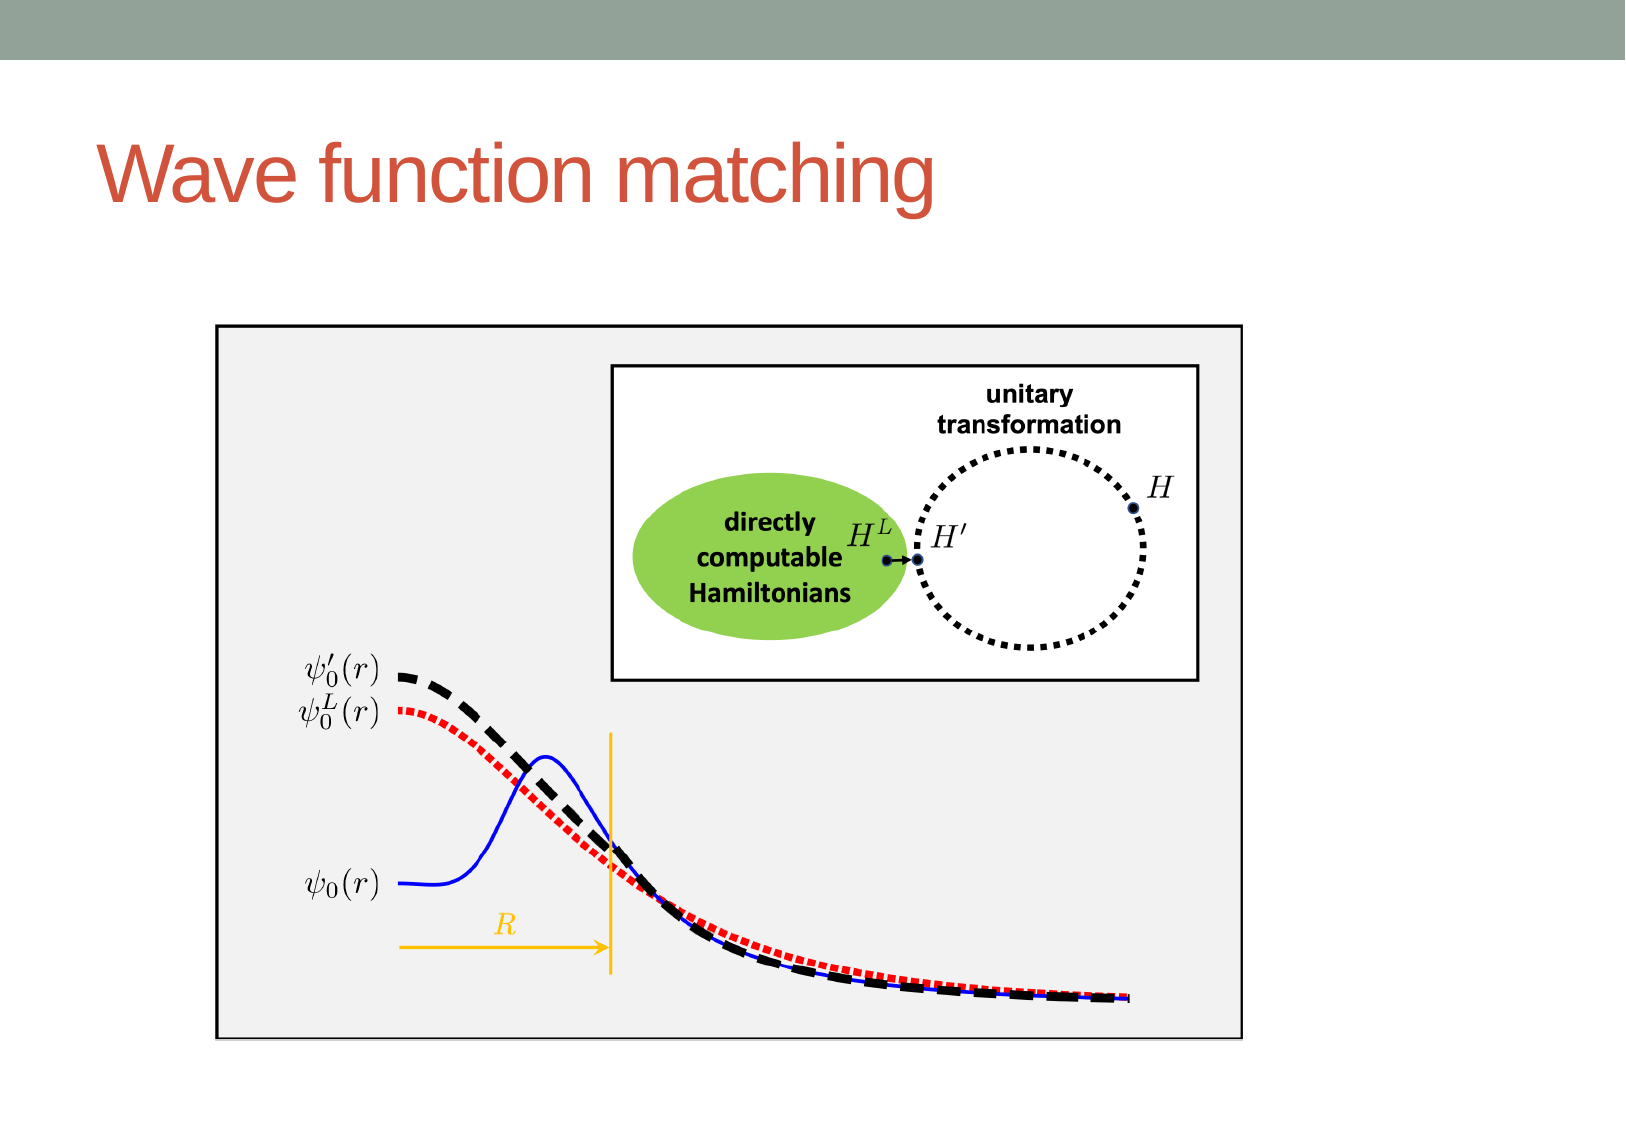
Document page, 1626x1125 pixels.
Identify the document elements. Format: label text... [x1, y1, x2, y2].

title Wave function matching [81, 87, 1544, 250]
picture [175, 295, 1286, 1077]
